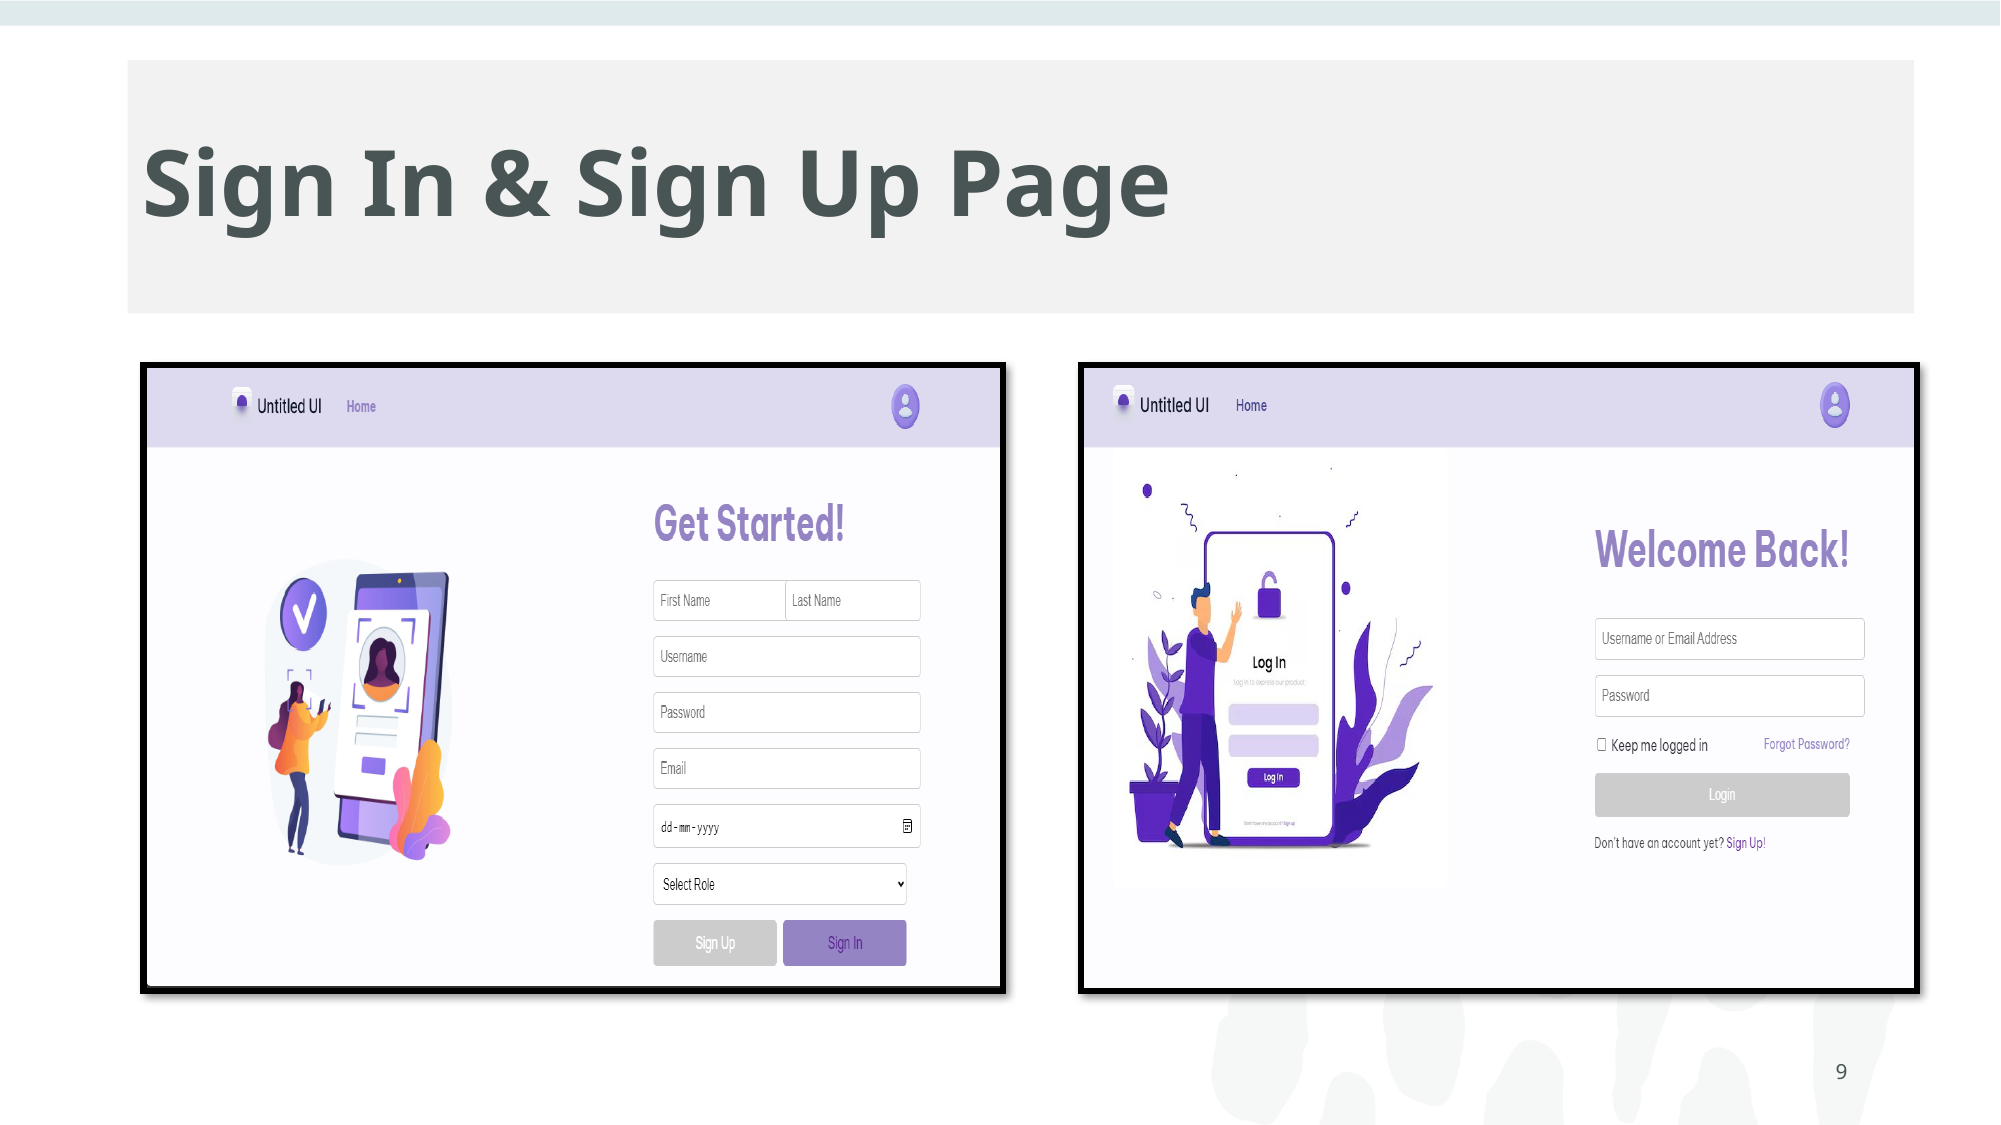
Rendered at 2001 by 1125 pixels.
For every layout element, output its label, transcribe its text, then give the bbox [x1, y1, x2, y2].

picture [146, 368, 1000, 988]
picture [1084, 368, 1914, 988]
slide_number 9 [1412, 1042, 1863, 1103]
picture [1126, 622, 1925, 1125]
title Sign In & Sign Up Page [127, 60, 1914, 314]
